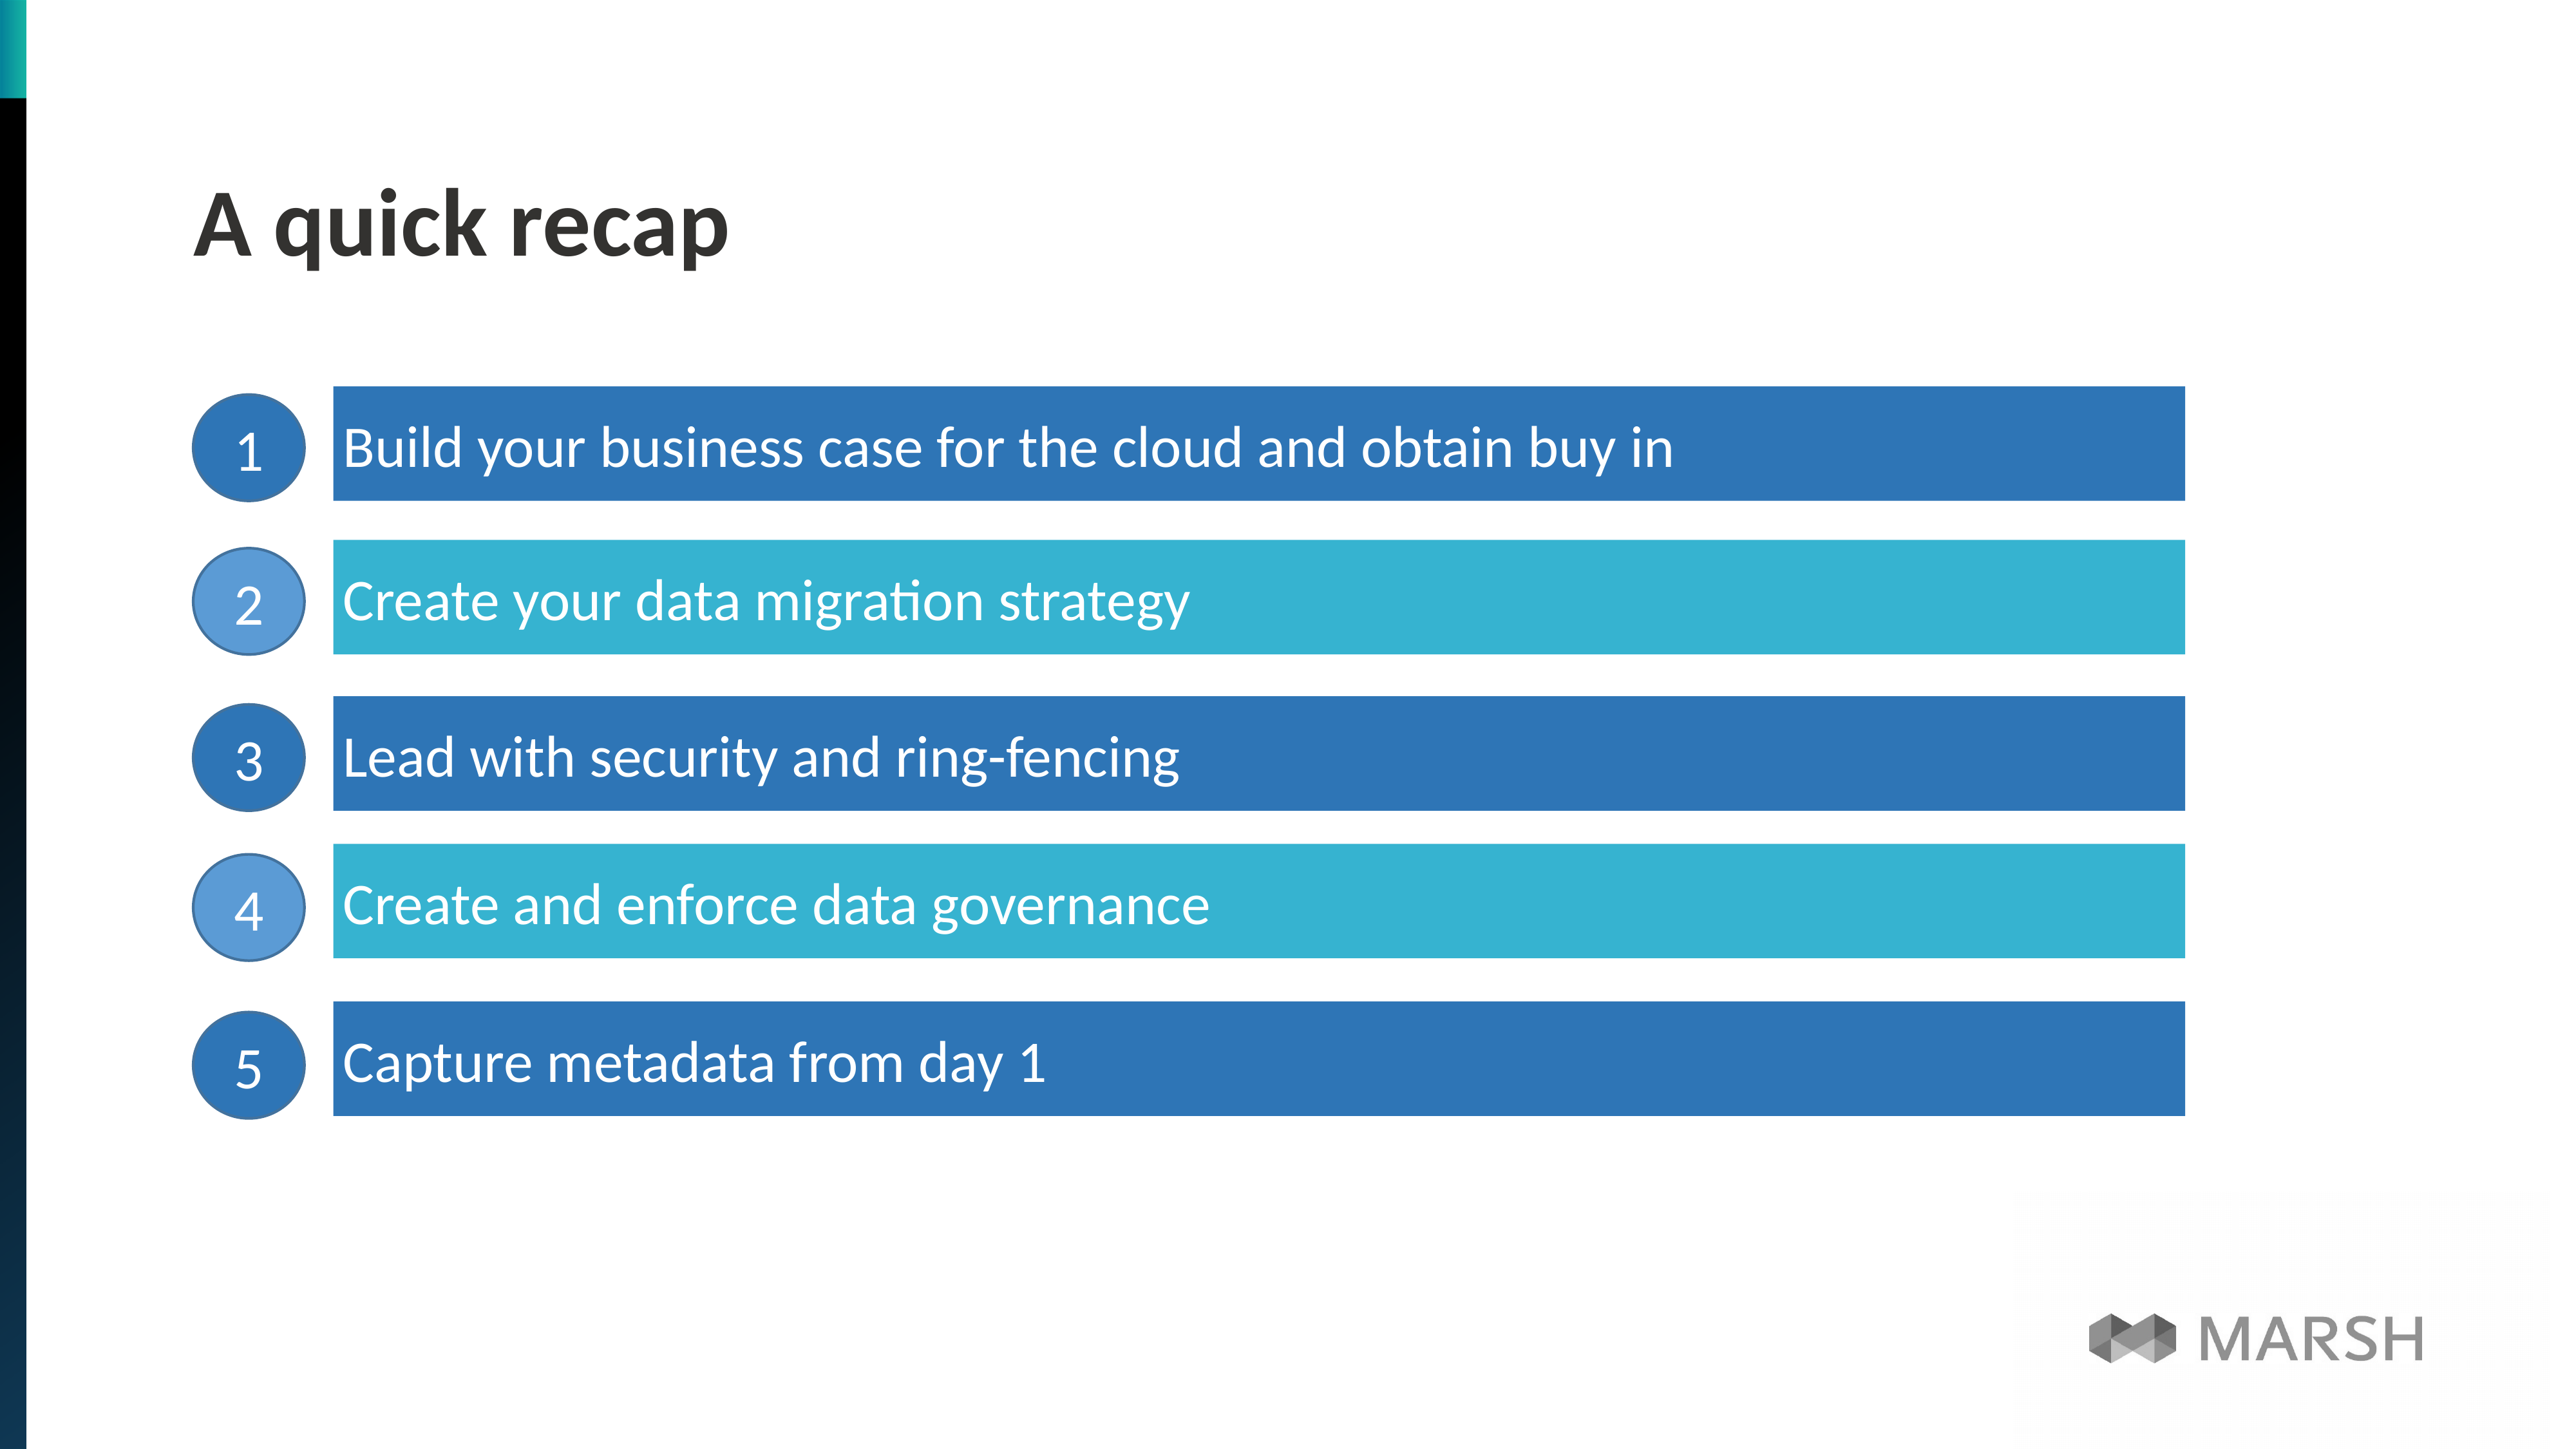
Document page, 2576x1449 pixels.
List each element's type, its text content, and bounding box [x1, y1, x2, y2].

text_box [193, 386, 2186, 1119]
title A quick recap [193, 96, 2427, 339]
picture [0, 0, 26, 1449]
picture [2013, 1191, 2550, 1449]
